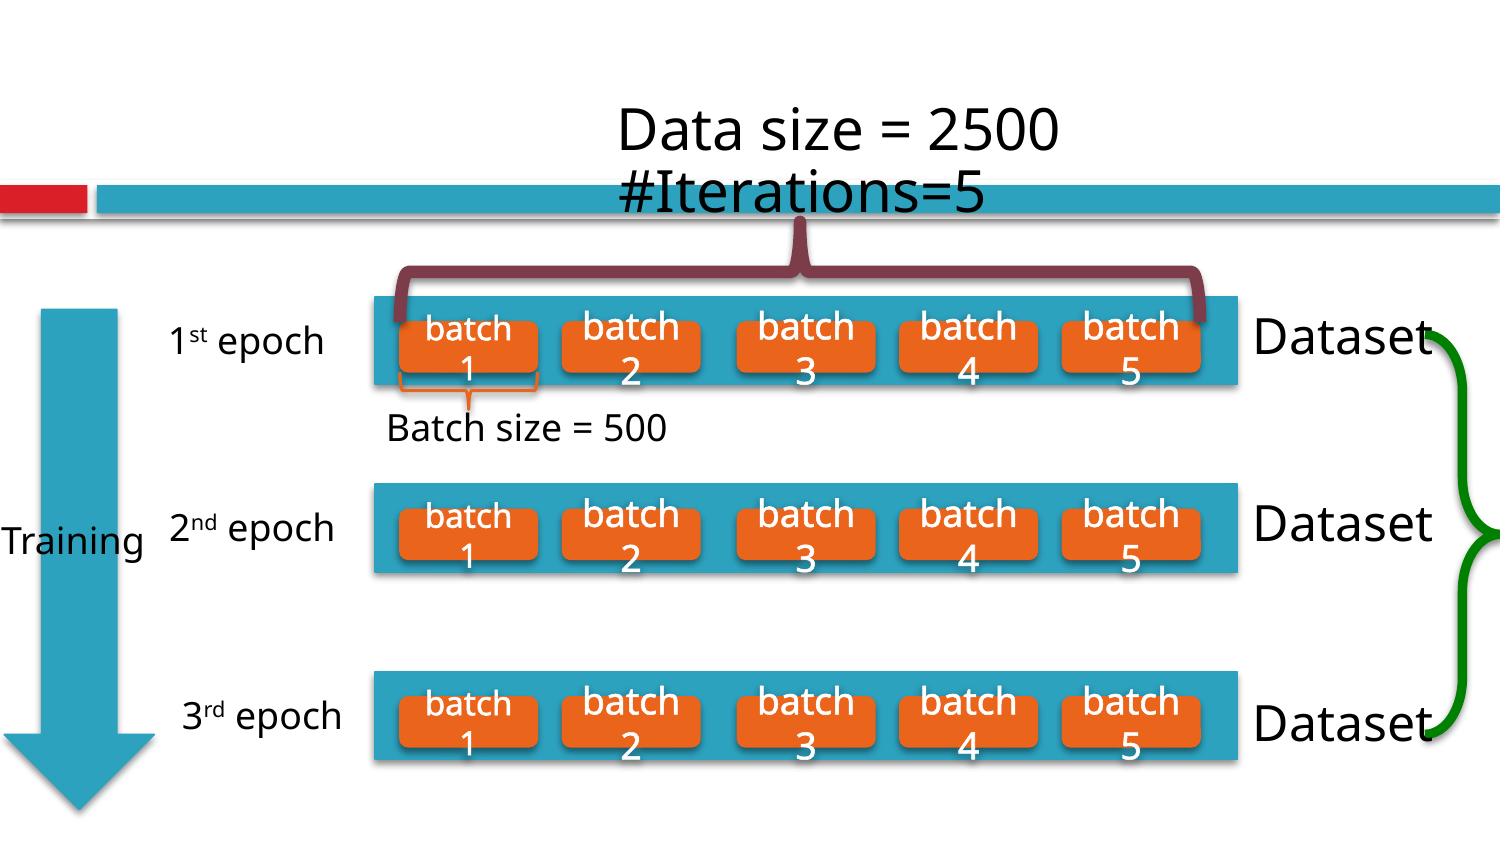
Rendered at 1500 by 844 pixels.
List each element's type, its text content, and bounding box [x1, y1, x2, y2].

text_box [374, 296, 1238, 385]
text_box Dataset [1238, 296, 1449, 372]
text_box #Iterations=5 [603, 170, 1002, 232]
text_box [1424, 345, 1500, 724]
text_box Batch size = 500 [371, 396, 683, 457]
text_box Training [0, 509, 160, 569]
text_box 3rd epoch [167, 684, 359, 745]
text_box 1st epoch [153, 309, 341, 370]
text_box [3, 569, 156, 810]
text_box Dataset [1243, 684, 1449, 760]
text_box [399, 232, 1201, 295]
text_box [374, 483, 1238, 573]
text_box 2nd epoch [154, 496, 351, 557]
text_box Data size = 2500 [601, 84, 1076, 170]
text_box [40, 308, 118, 509]
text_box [374, 671, 1238, 760]
text_box Dataset [1238, 484, 1449, 560]
